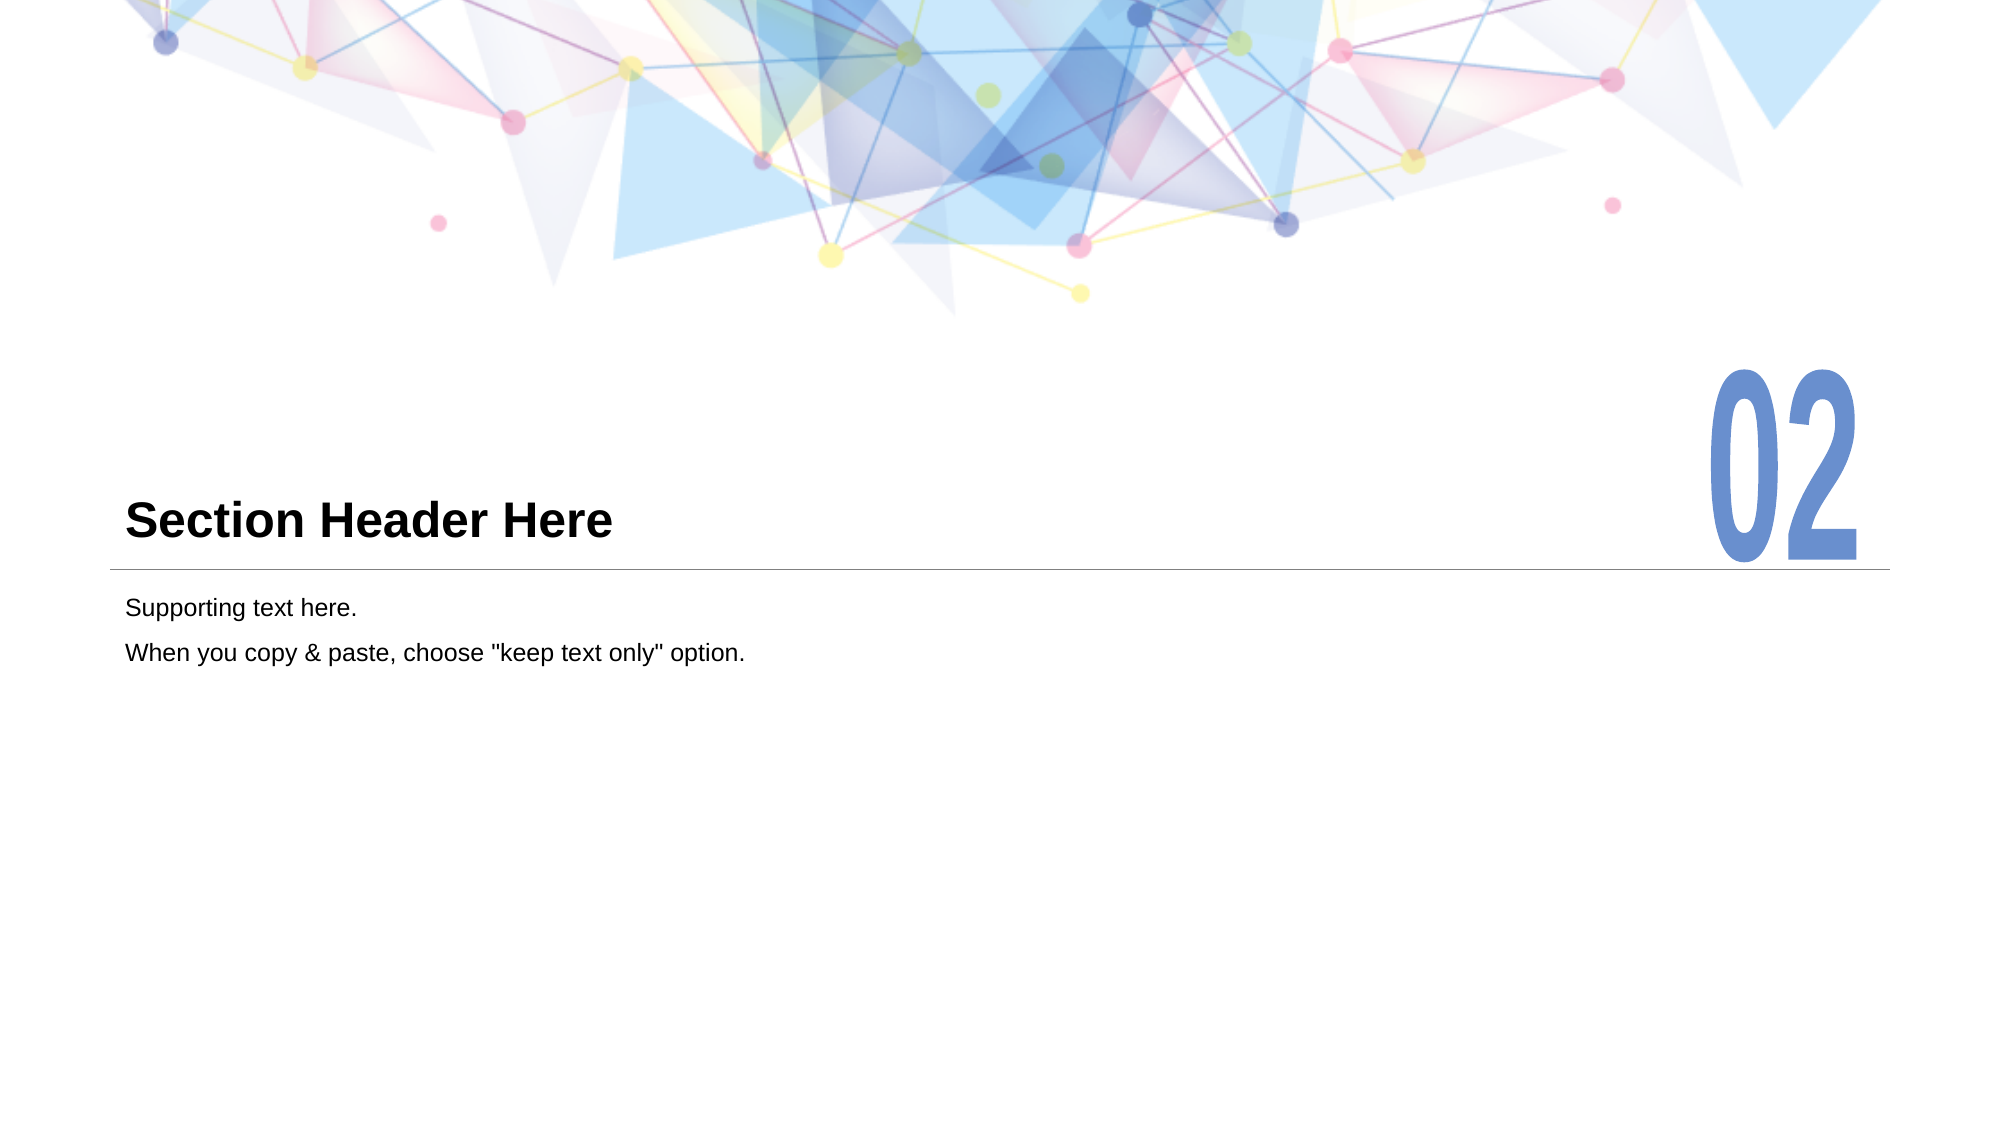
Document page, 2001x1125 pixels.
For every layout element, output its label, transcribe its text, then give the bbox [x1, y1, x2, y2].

title Section Header Here [109, 480, 1890, 563]
list Supporting text here. When you copy & paste, choose "keep text only" option. [109, 569, 1890, 748]
picture [7, 0, 1890, 442]
